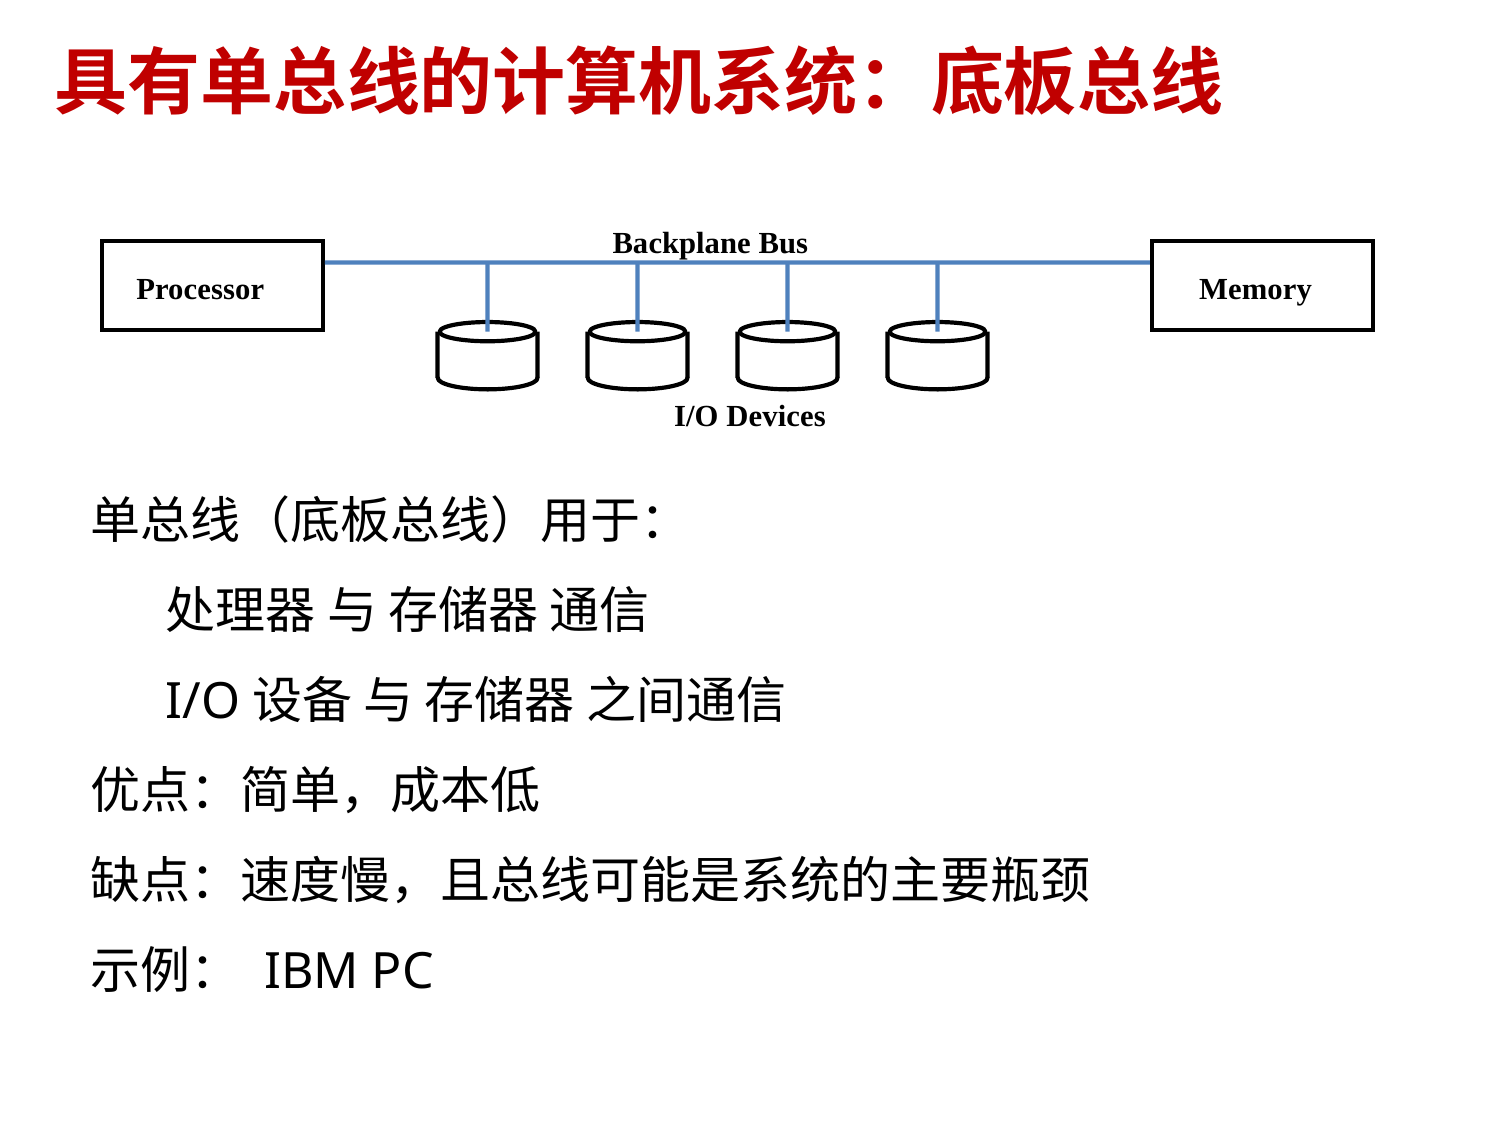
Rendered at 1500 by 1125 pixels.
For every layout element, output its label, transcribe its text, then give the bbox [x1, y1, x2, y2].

text_box Backplane Bus [598, 216, 823, 267]
title 具有单总线的计算机系统：底板总线 [54, 35, 1366, 124]
text_box [102, 241, 323, 330]
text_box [437, 321, 538, 390]
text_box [887, 321, 988, 390]
text_box Memory [1185, 262, 1326, 313]
text_box Processor [122, 262, 279, 313]
text_box I/O Devices [660, 389, 840, 440]
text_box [737, 321, 838, 390]
text_box [1152, 241, 1373, 330]
list 单总线（底板总线）用于： 处理器 与 存储器 通信 I/O设备 与 存储器 之间通信 优点：简单，成本低 缺点：速度慢，且总线可能是系统的主要瓶颈 示例： IBM PC [90, 458, 1435, 994]
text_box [587, 321, 688, 390]
